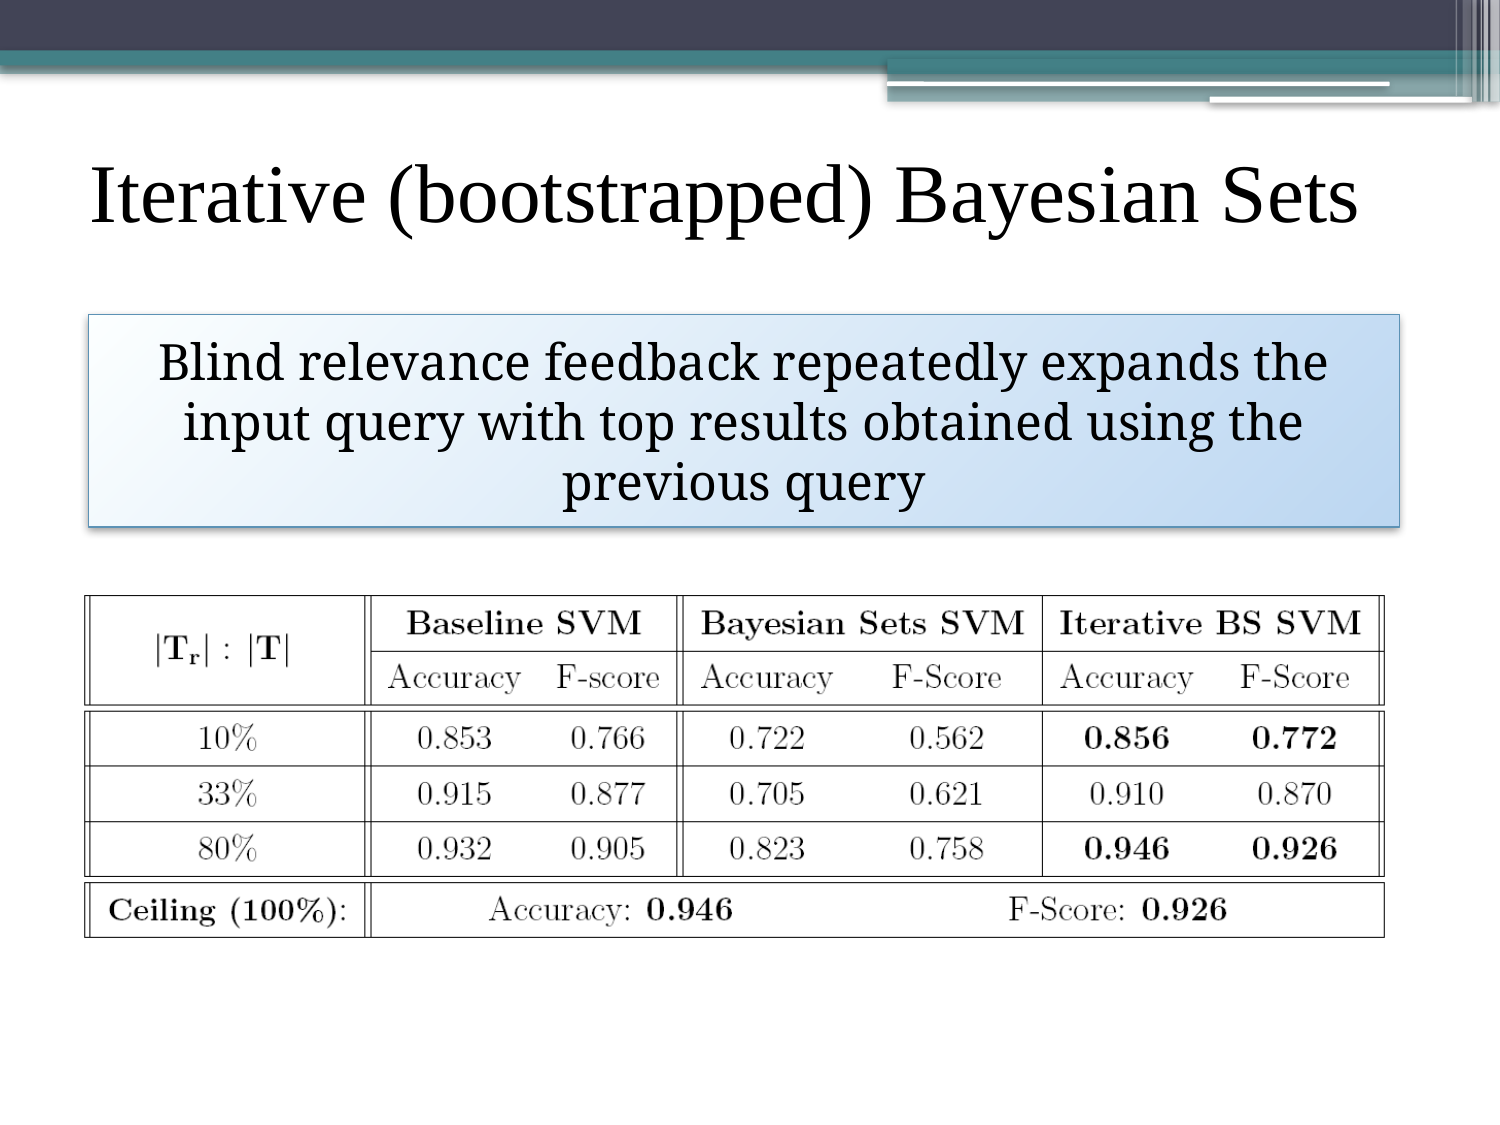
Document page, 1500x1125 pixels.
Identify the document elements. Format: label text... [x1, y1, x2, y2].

title Iterative (bootstrapped) Bayesian Sets [75, 101, 1425, 277]
picture [76, 593, 1392, 941]
text_box Blind relevance feedback repeatedly expands the input query with top results obtained using the previous query [88, 314, 1400, 528]
